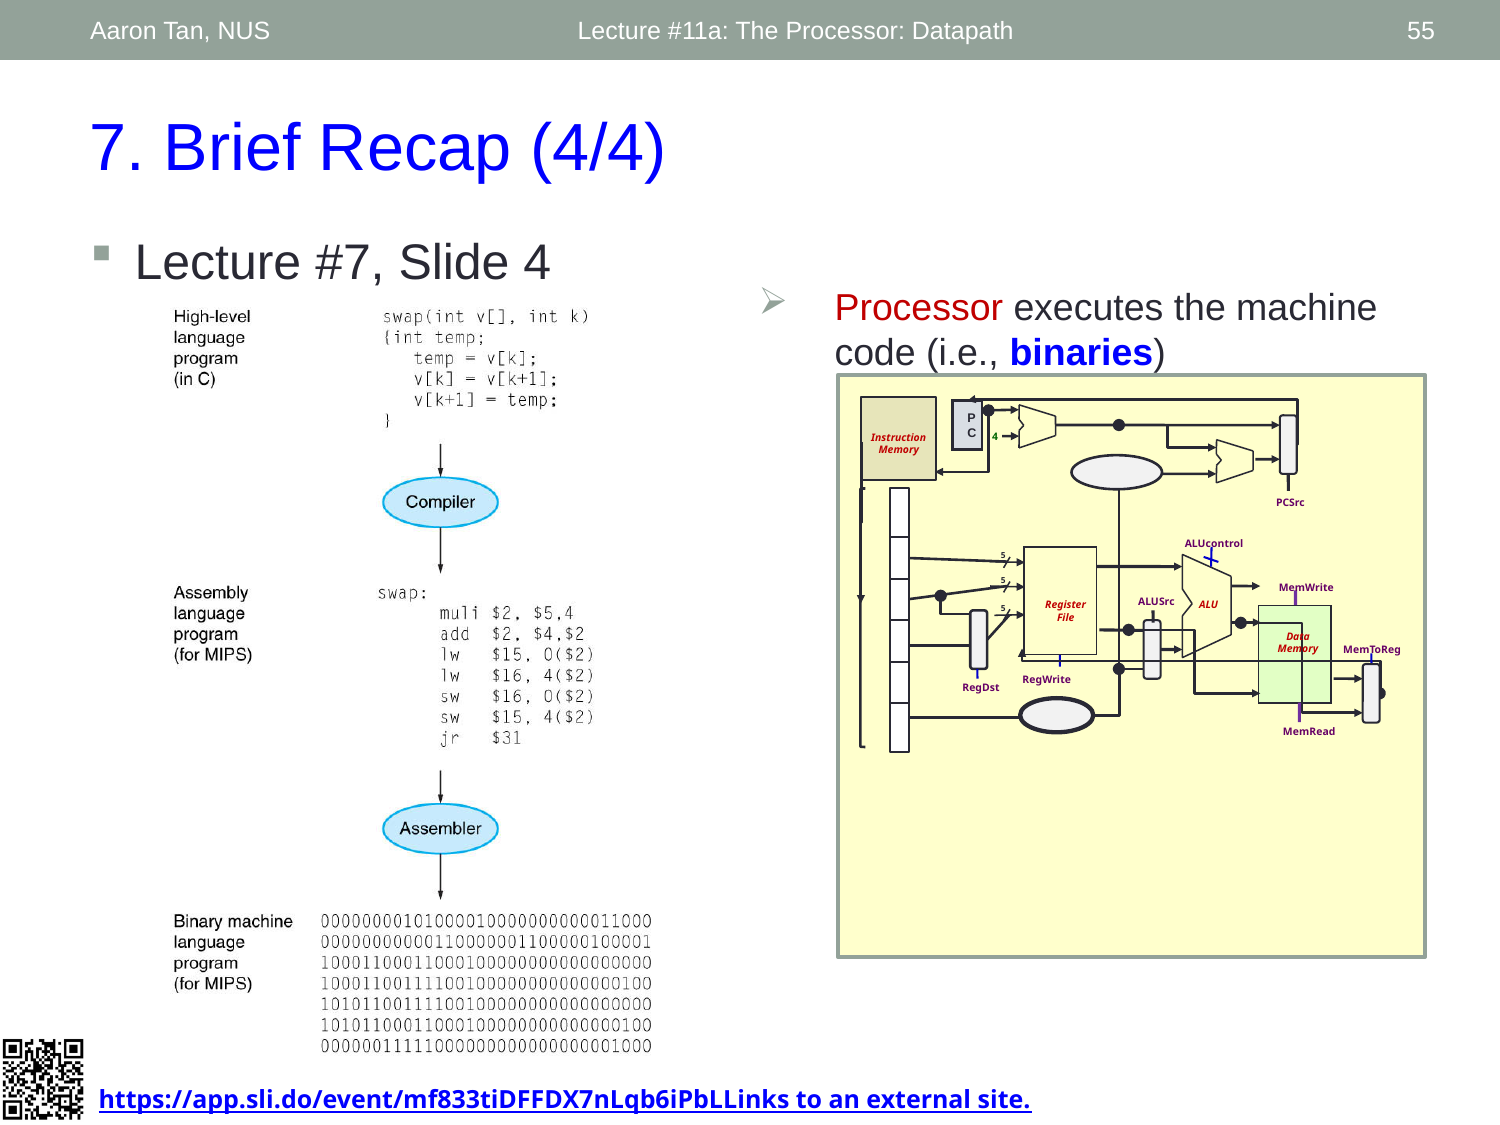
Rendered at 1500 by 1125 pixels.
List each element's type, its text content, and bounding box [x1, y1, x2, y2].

picture [0, 1037, 84, 1122]
text_box Processor executes the machine code (i.e., binaries) [743, 275, 1425, 957]
footer Lecture #11a: The Processor: Datapath [562, 3, 1238, 57]
text_box [836, 373, 1427, 959]
text_box 7. Brief Recap (4/4) [74, 96, 1425, 192]
slide_number Aaron Tan, NUS [75, 3, 550, 57]
slide_number 55 [1308, 3, 1450, 57]
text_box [850, 396, 1421, 752]
picture [129, 307, 676, 1063]
list Lecture #7, Slide 4 [75, 222, 1409, 365]
